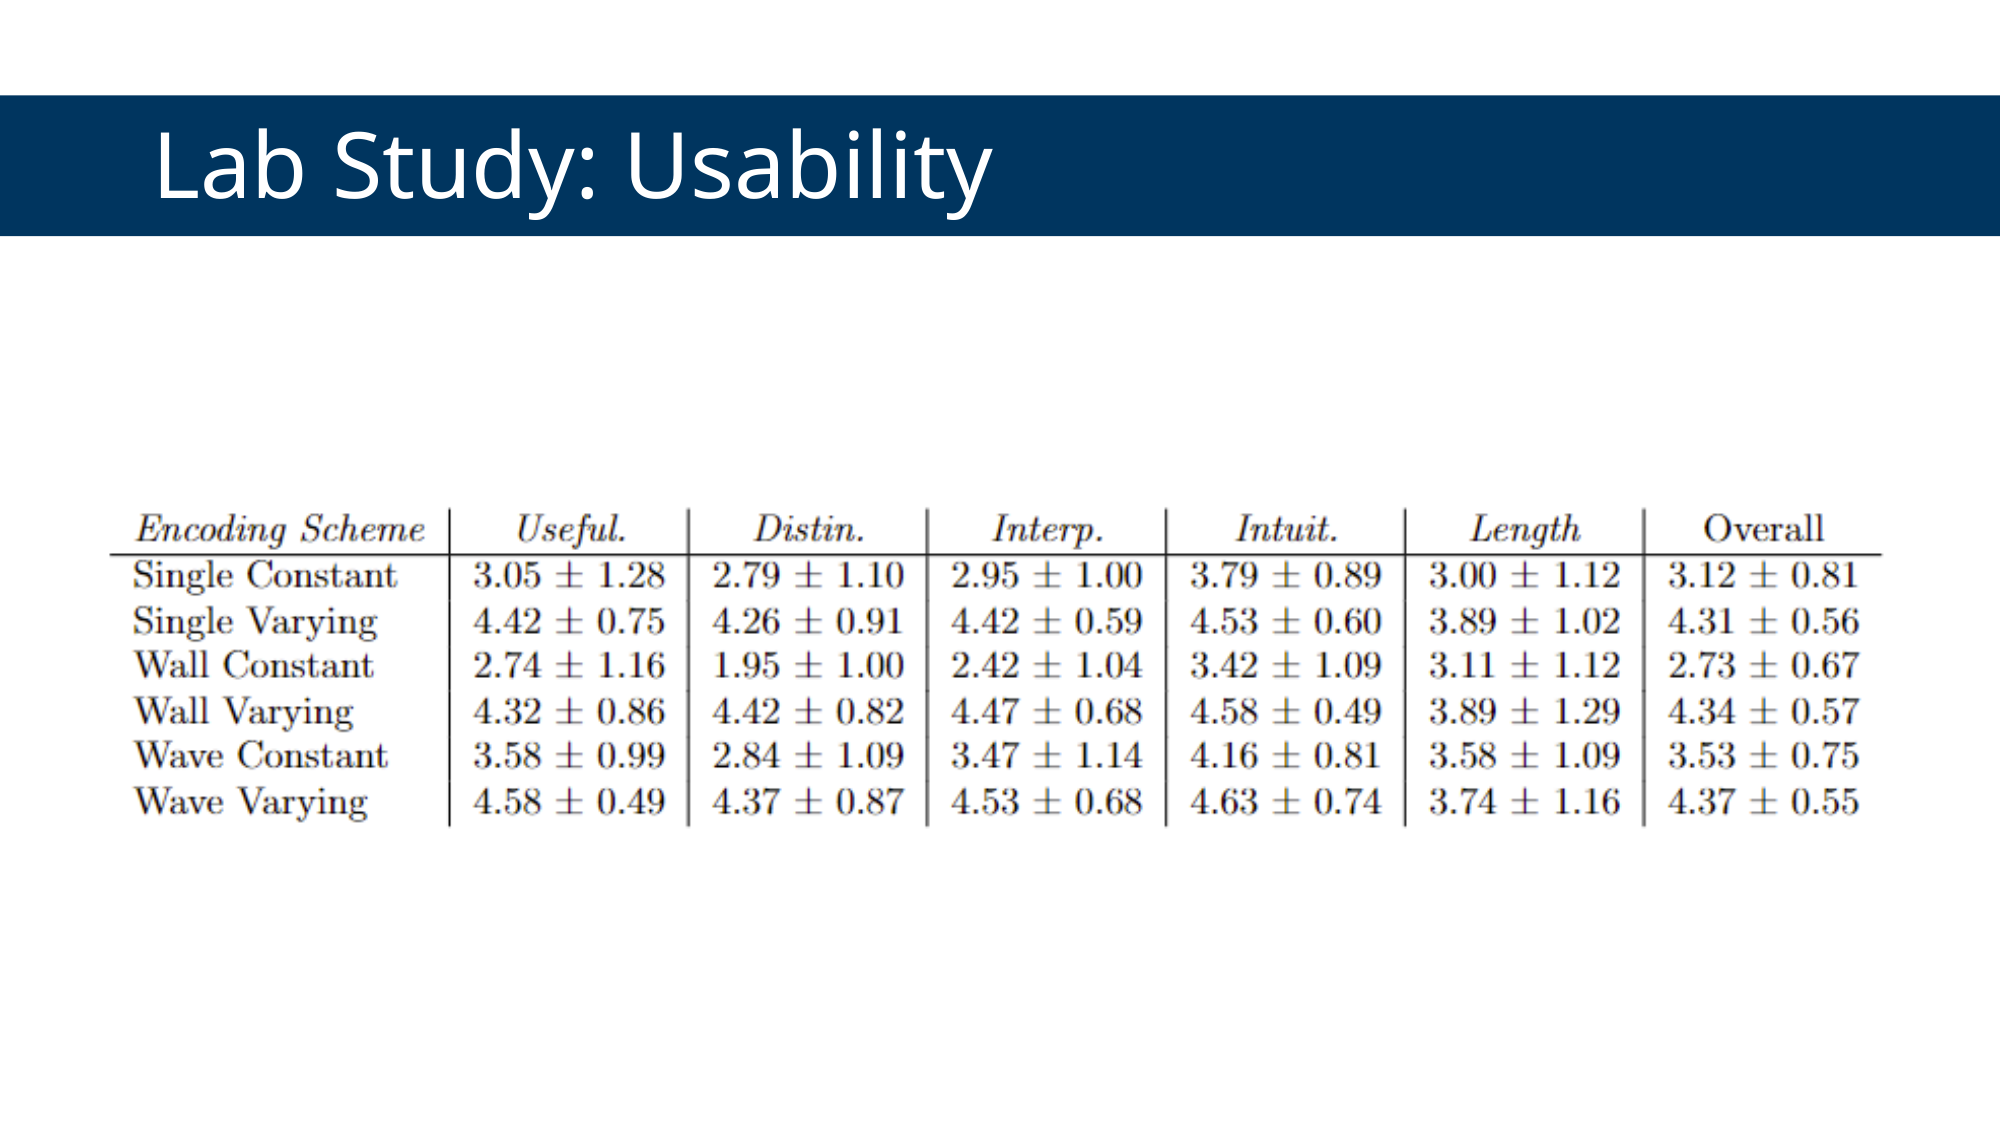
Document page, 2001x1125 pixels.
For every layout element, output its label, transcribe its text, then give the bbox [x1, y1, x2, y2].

text_box [0, 94, 137, 238]
text_box [1863, 94, 2000, 238]
title Lab Study: Usability [137, 59, 1863, 278]
picture [97, 486, 1903, 831]
